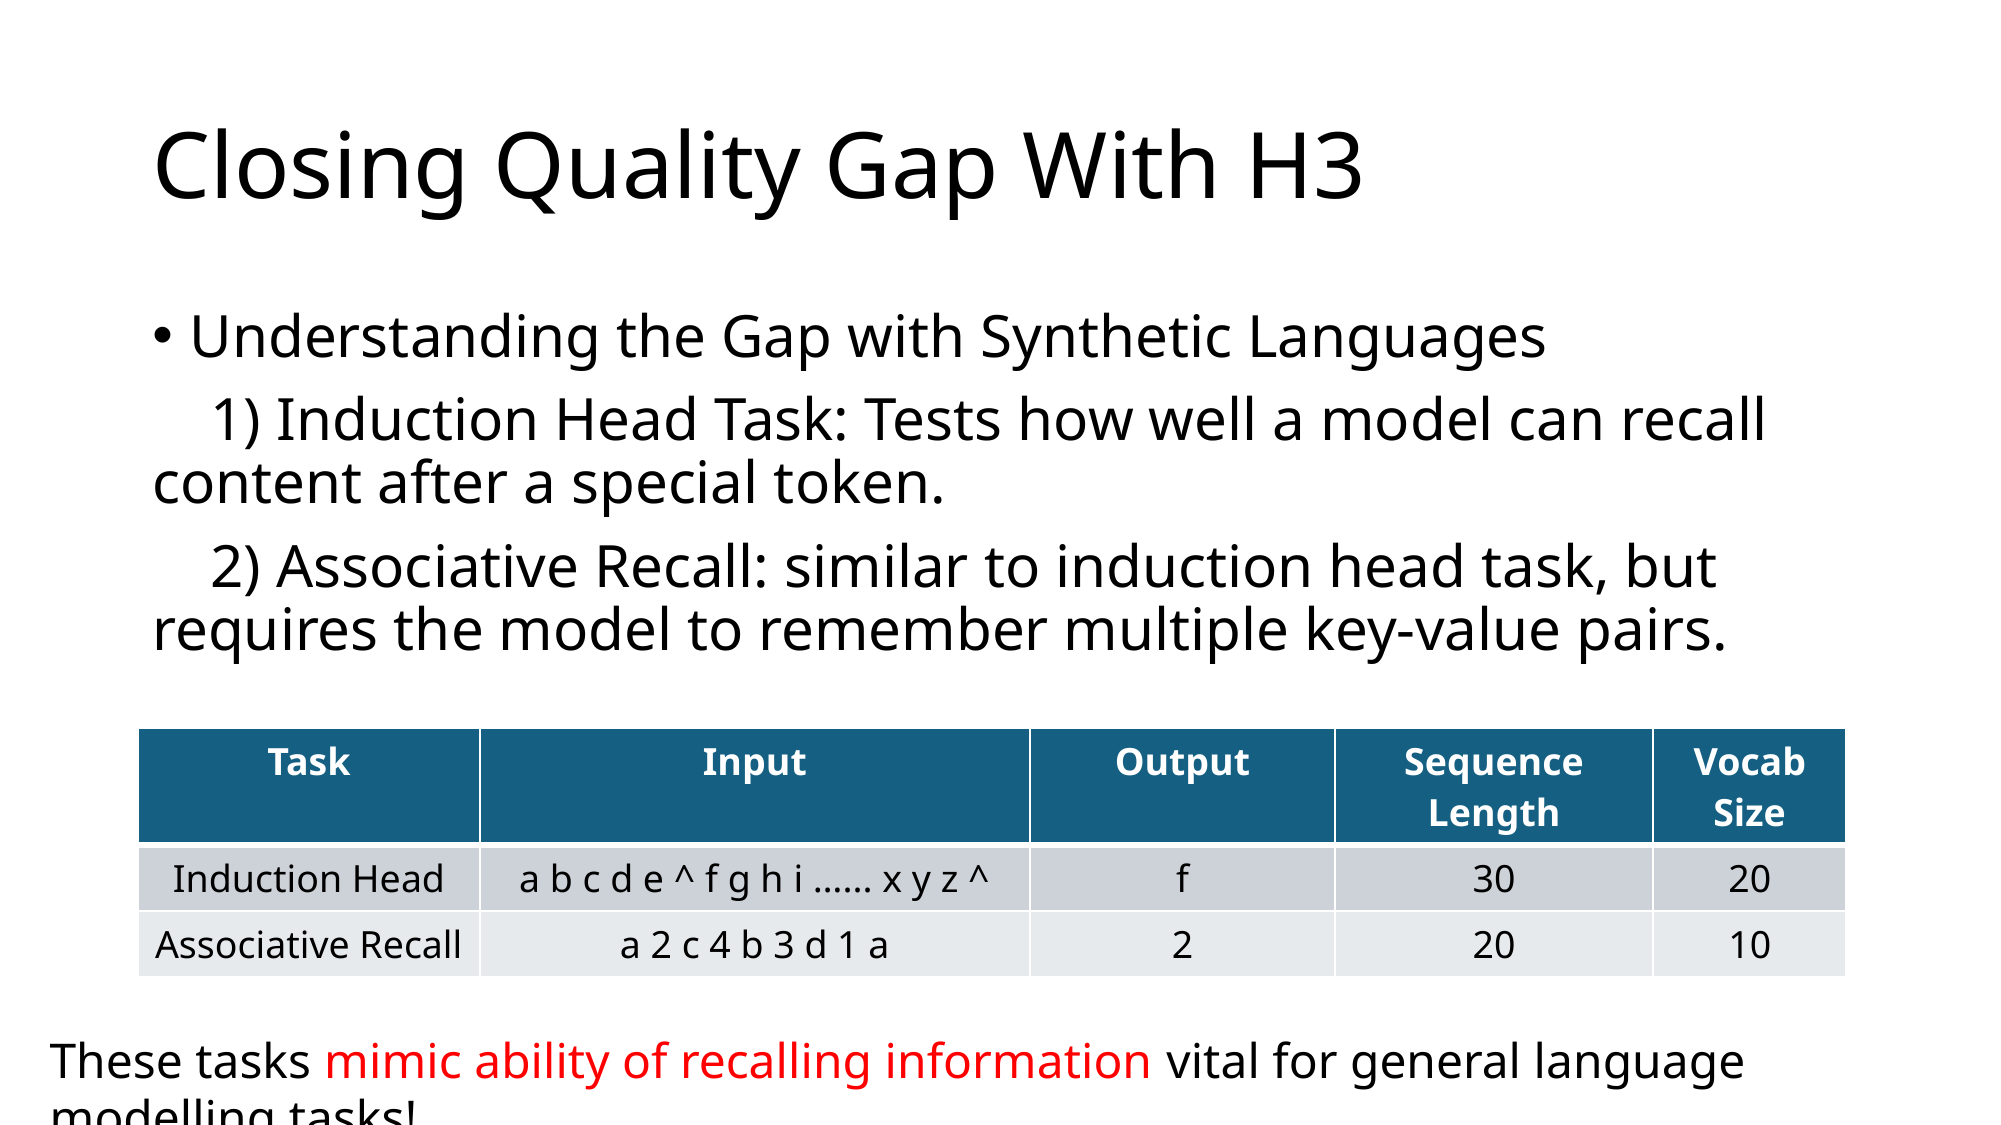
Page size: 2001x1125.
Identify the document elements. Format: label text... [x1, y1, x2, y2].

text_box These tasks mimic ability of recalling information vital for general language modelling tasks! [34, 1022, 1950, 1125]
table_cell 10 [1654, 912, 1845, 976]
table_header Vocab Size [1654, 729, 1845, 842]
title Closing Quality Gap With H3 [137, 59, 1863, 278]
table_cell a b c d e ^ f g h i …... x y z ^ [481, 848, 1029, 910]
table_cell 20 [1336, 912, 1652, 976]
table_cell f [1031, 848, 1334, 910]
table_header Output [1031, 729, 1334, 842]
table_cell Induction Head [139, 848, 479, 910]
table_cell 20 [1654, 848, 1845, 910]
table_header Input [481, 729, 1029, 842]
table_cell 30 [1336, 848, 1652, 910]
table_header Task [139, 729, 479, 842]
table_cell a 2 c 4 b 3 d 1 a [481, 912, 1029, 976]
table_cell 2 [1031, 912, 1334, 976]
table_header Sequence Length [1336, 729, 1652, 842]
table_cell Associative Recall [139, 912, 479, 976]
list Understanding the Gap with Synthetic Languages 1) Induction Head Task: Tests how well a model can recall content after a special token. 2) Associative Recall: similar to induction head task, but requires the model to remember multiple key-value pairs. [137, 299, 1863, 683]
